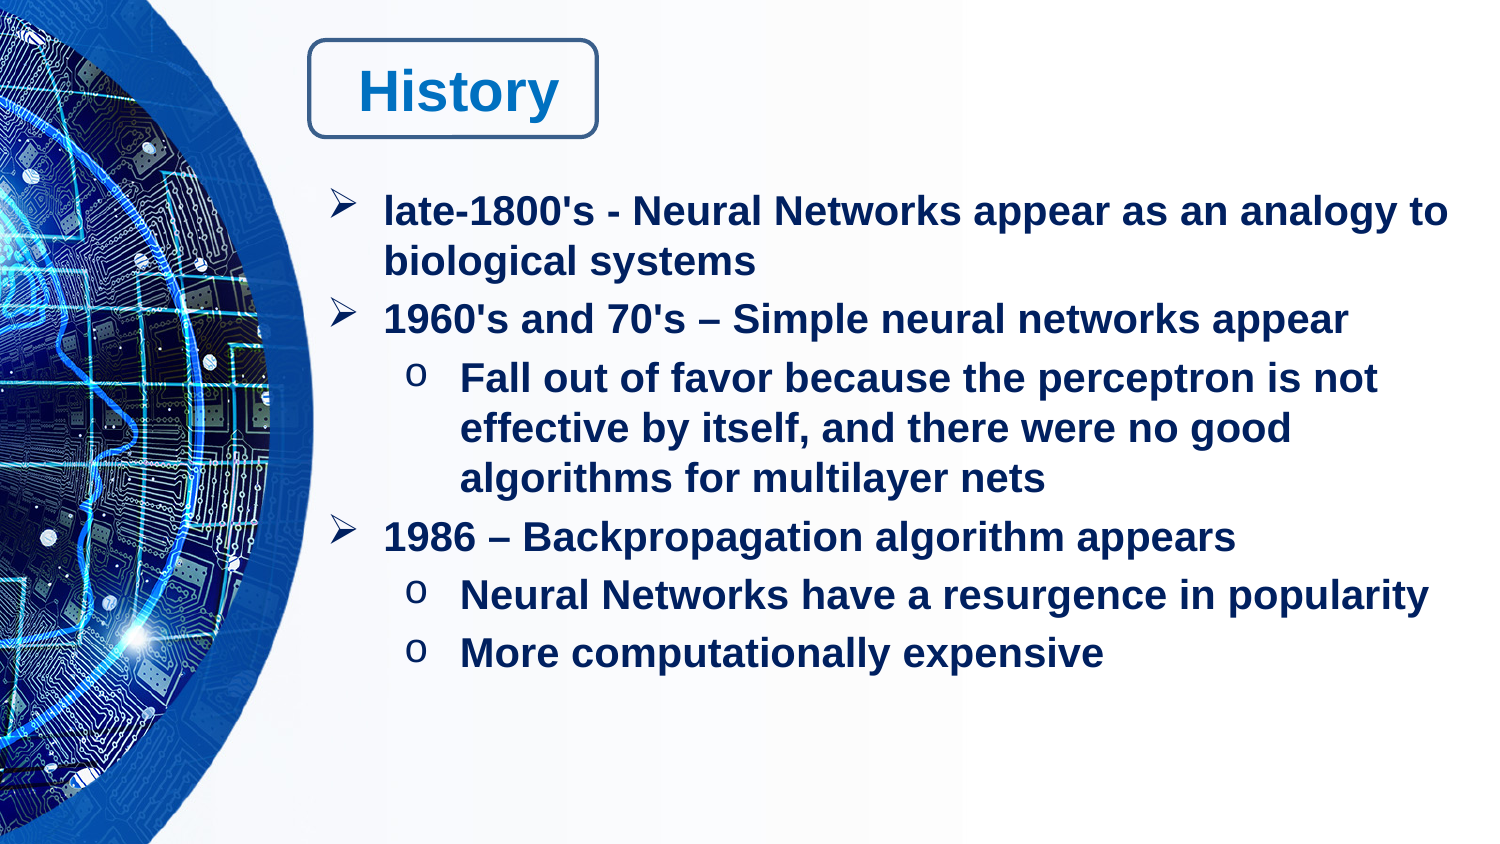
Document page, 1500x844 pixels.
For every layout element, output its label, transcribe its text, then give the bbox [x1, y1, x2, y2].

title History [343, 29, 1377, 149]
text_box [307, 37, 599, 140]
picture [0, 0, 1500, 844]
text_box late-1800's - Neural Networks appear as an analogy to biological systems 1960's and 70's – Simple neural networks appear Fall out of favor because the perceptron is not effective by itself, and there were no good algorithms for multilayer nets 1986 – Backpropagation algorithm appears Neural Networks have a resurgence in popularity More computationally expensive [309, 183, 1475, 754]
